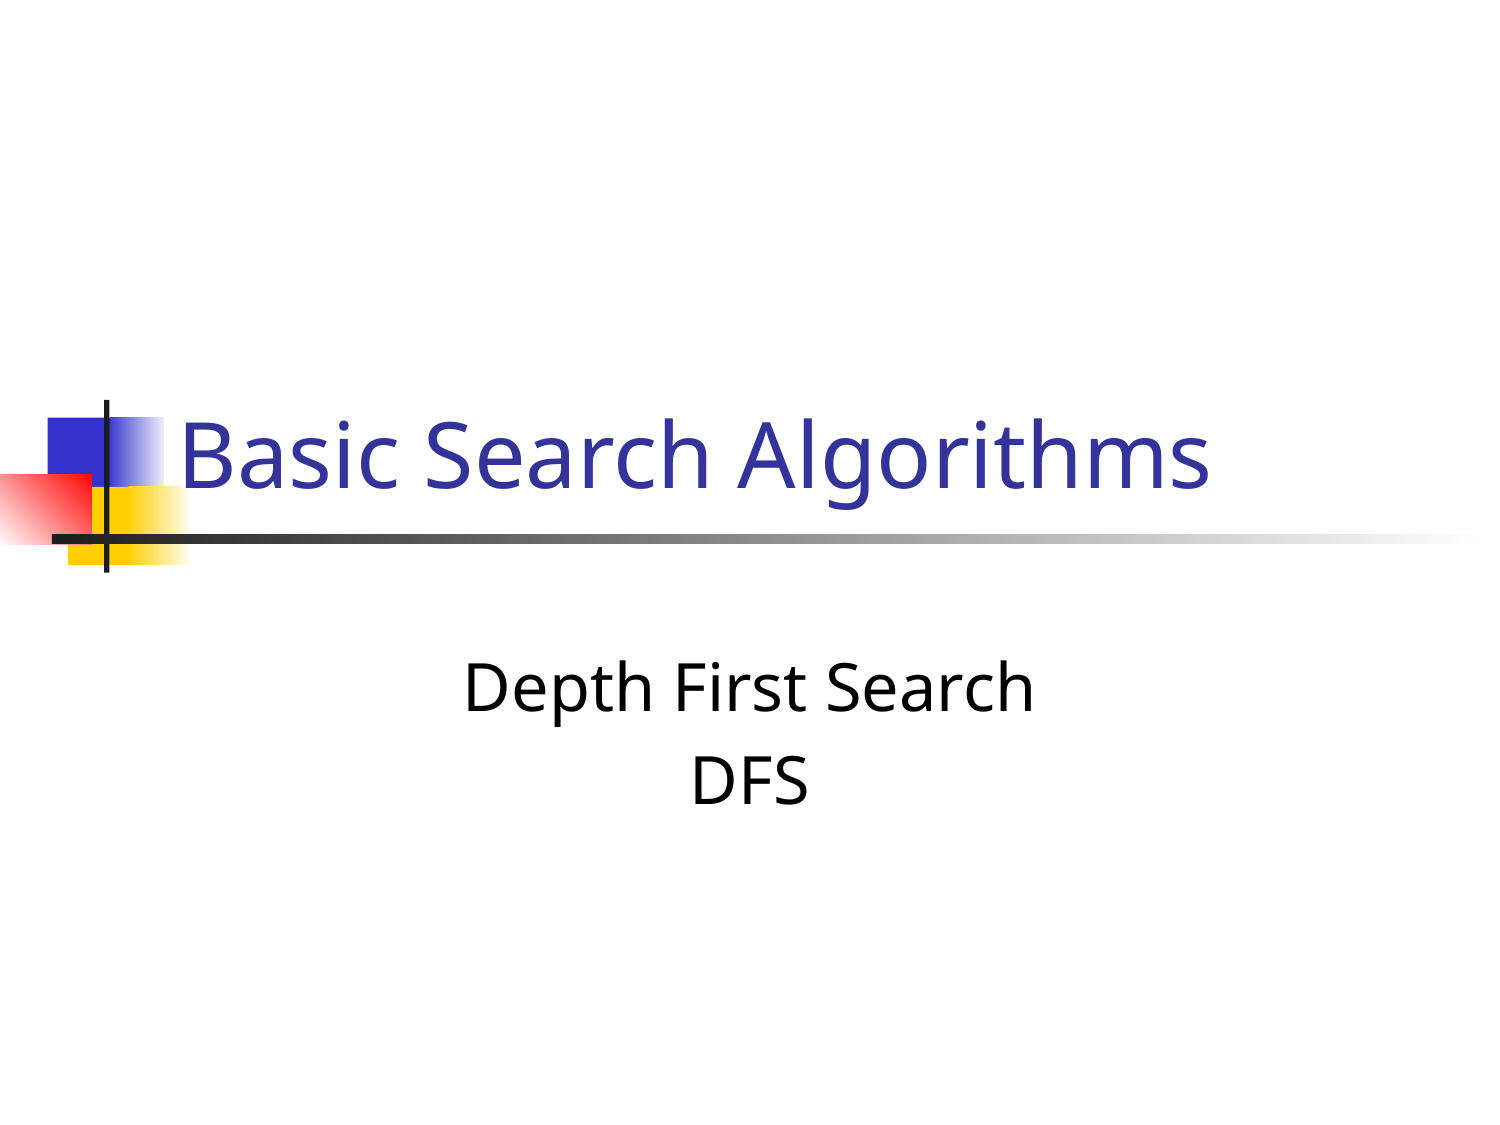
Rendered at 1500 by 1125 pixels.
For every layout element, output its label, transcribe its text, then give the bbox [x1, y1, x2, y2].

title Basic Search Algorithms [162, 274, 1438, 516]
subtitle Depth First Search DFS [224, 637, 1276, 926]
